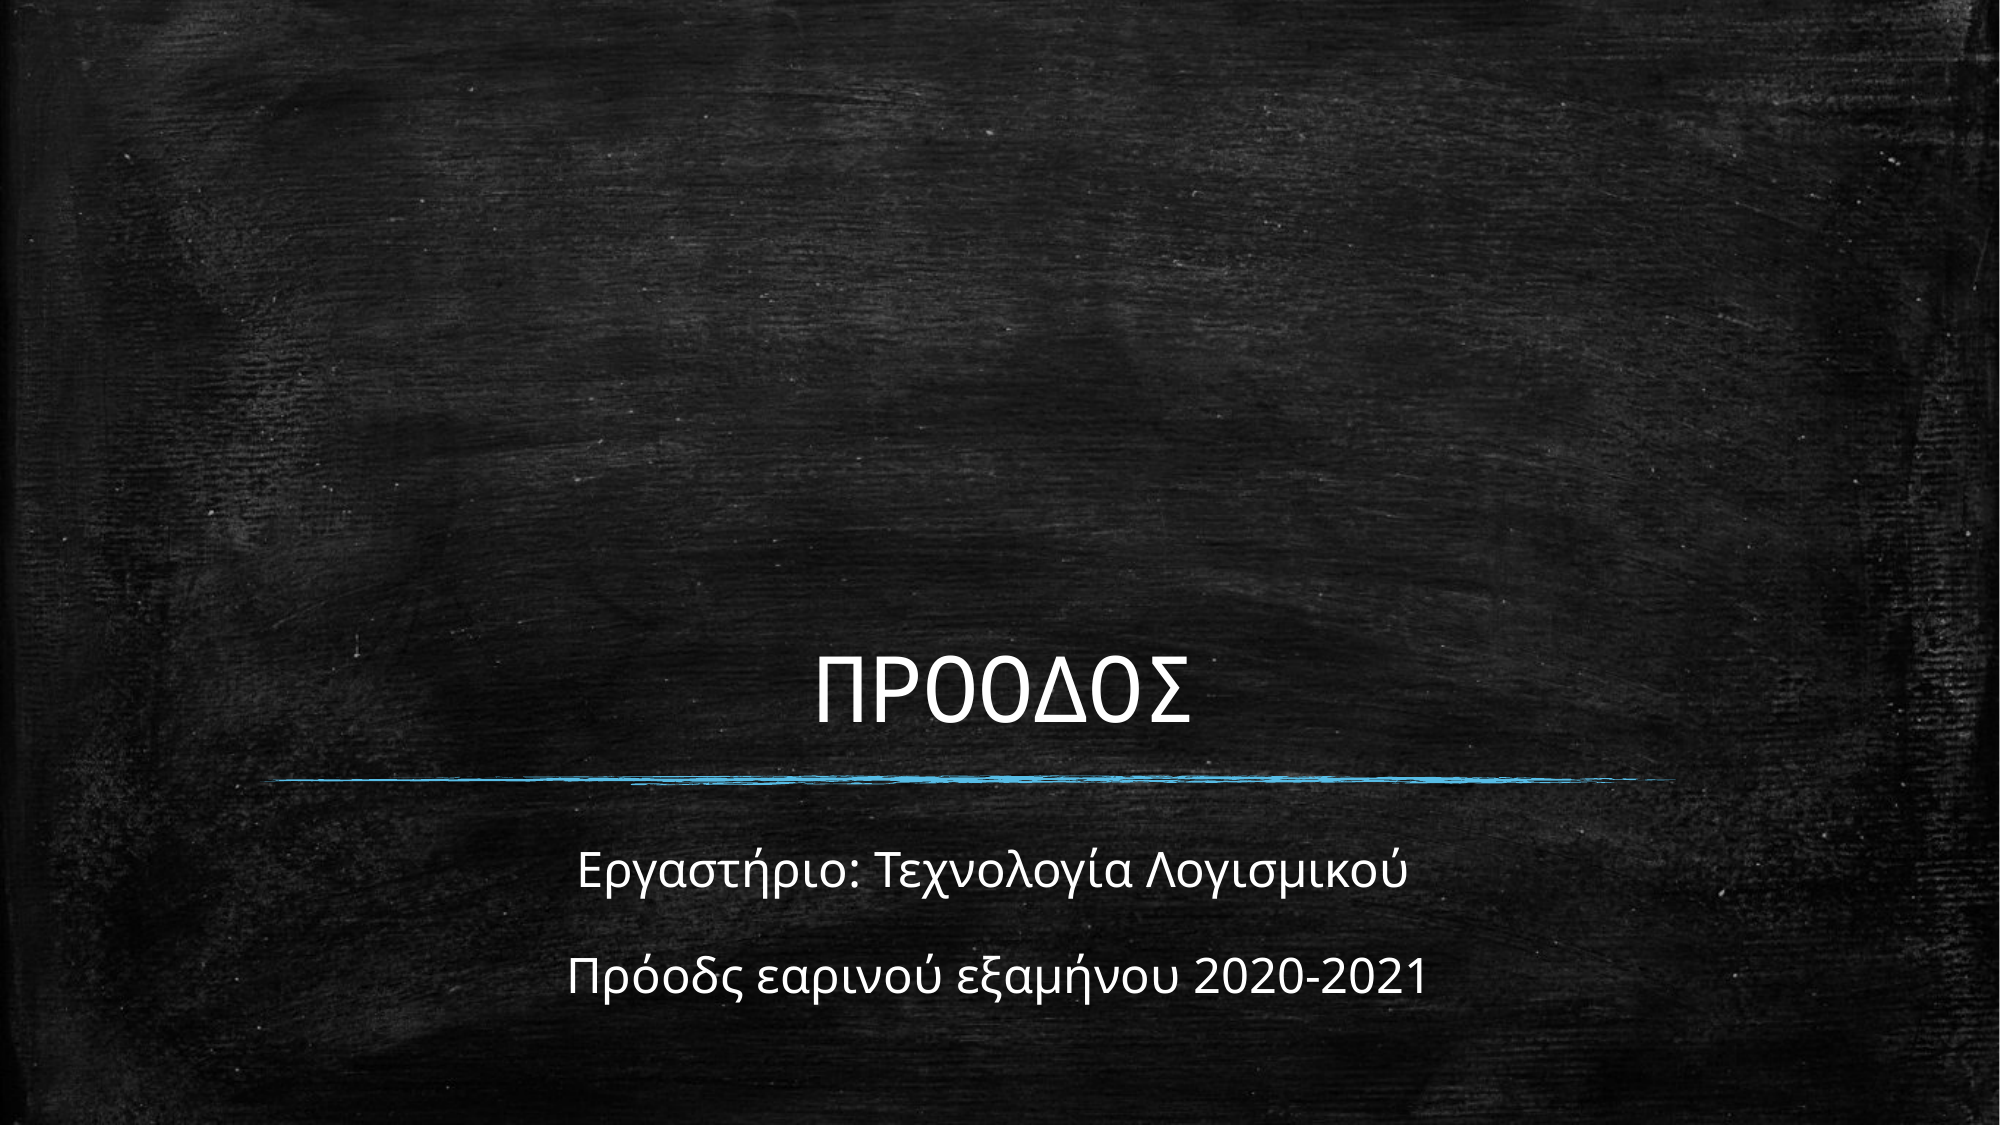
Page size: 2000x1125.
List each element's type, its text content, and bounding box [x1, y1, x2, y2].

subtitle Εργαστήριο: Τεχνολογία Λογισμικού Πρόοδς εαρινού εξαμήνου 2020-2021 [249, 837, 1750, 1013]
title ΠΡΟΟΔΟΣ [62, 174, 1950, 750]
